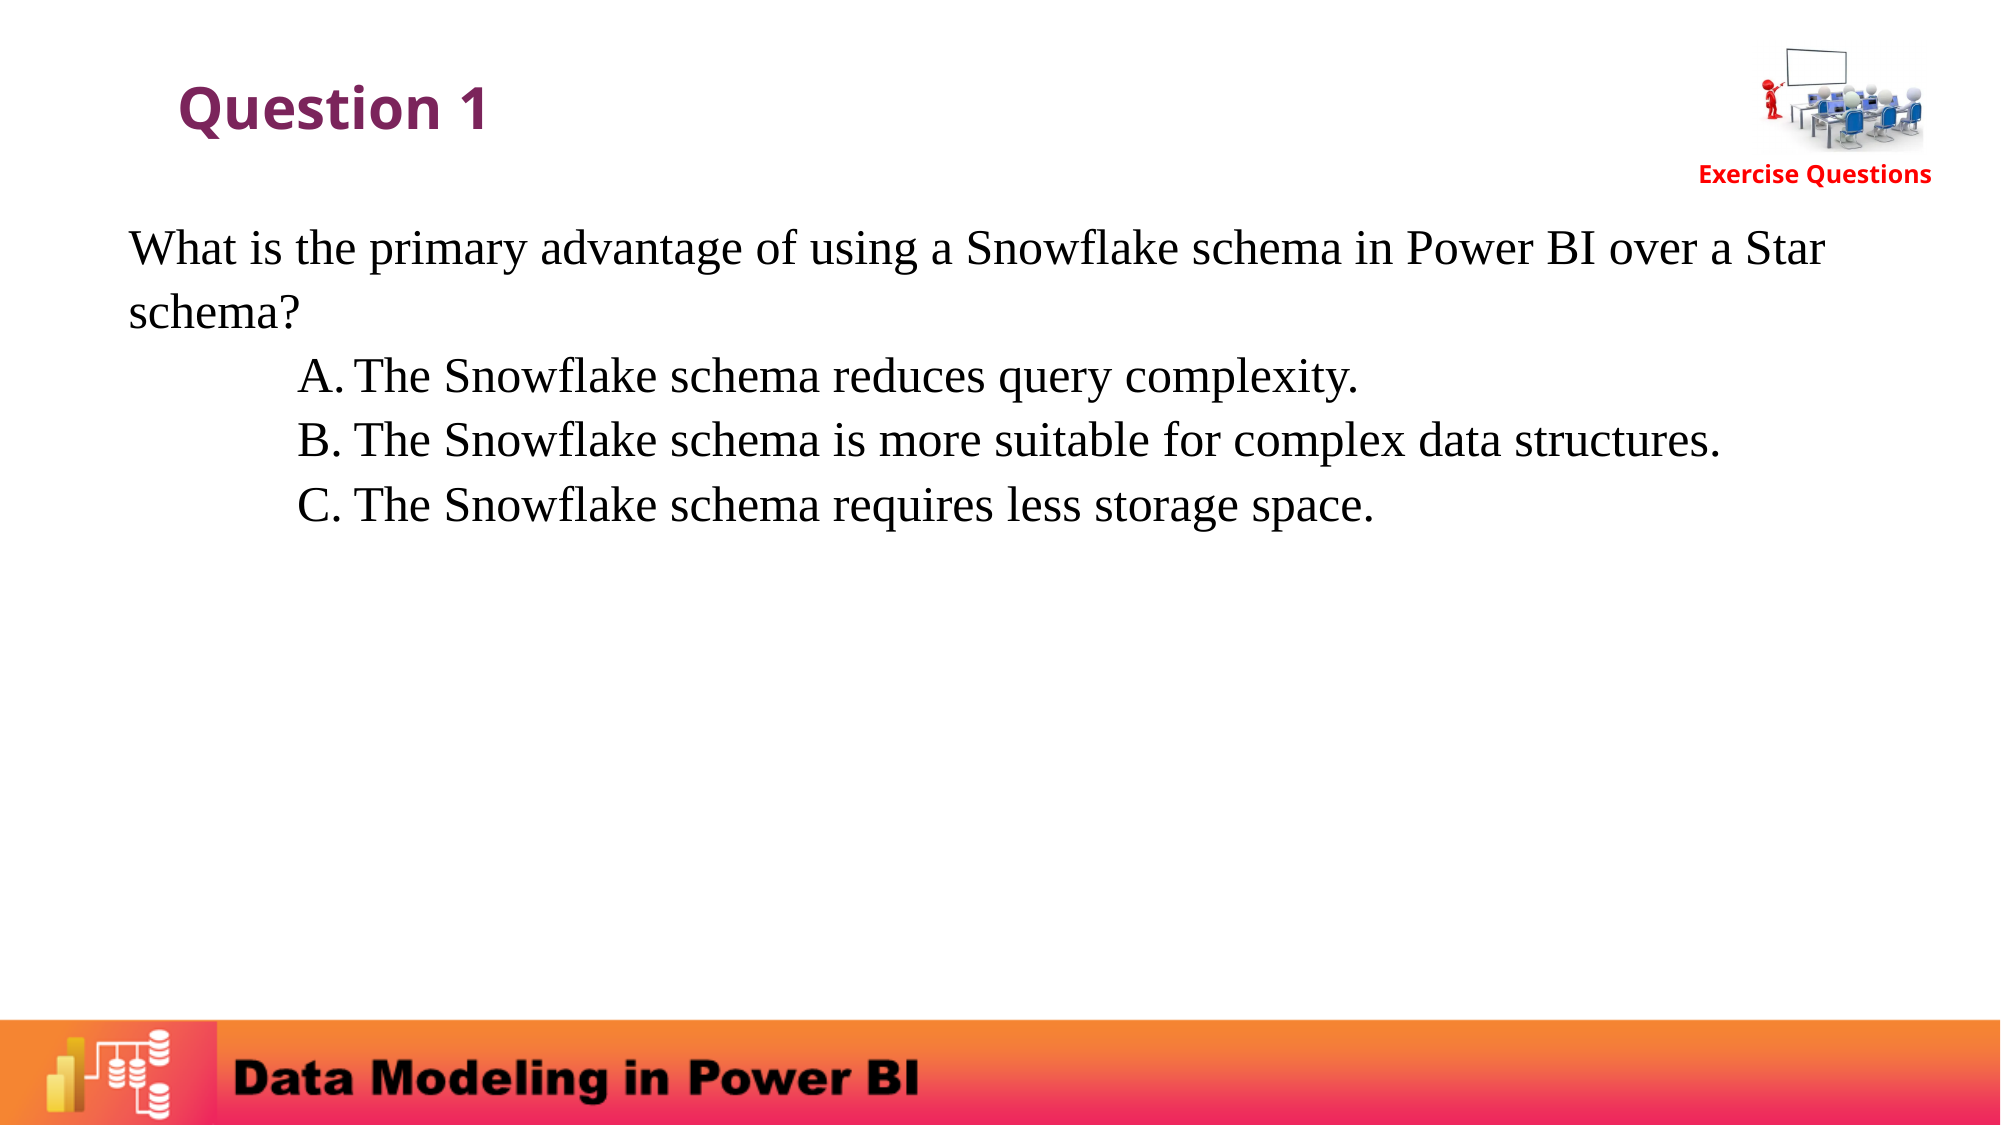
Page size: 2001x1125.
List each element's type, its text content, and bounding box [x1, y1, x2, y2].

text_box What is the primary advantage of using a Snowflake schema in Power BI over a Star schema? The Snowflake schema reduces query complexity. The Snowflake schema is more suitable for complex data structures. The Snowflake schema requires less storage space. [113, 202, 1972, 539]
text_box Question 1 [163, 58, 1163, 149]
picture [0, 0, 2001, 1125]
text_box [1683, 40, 2000, 197]
